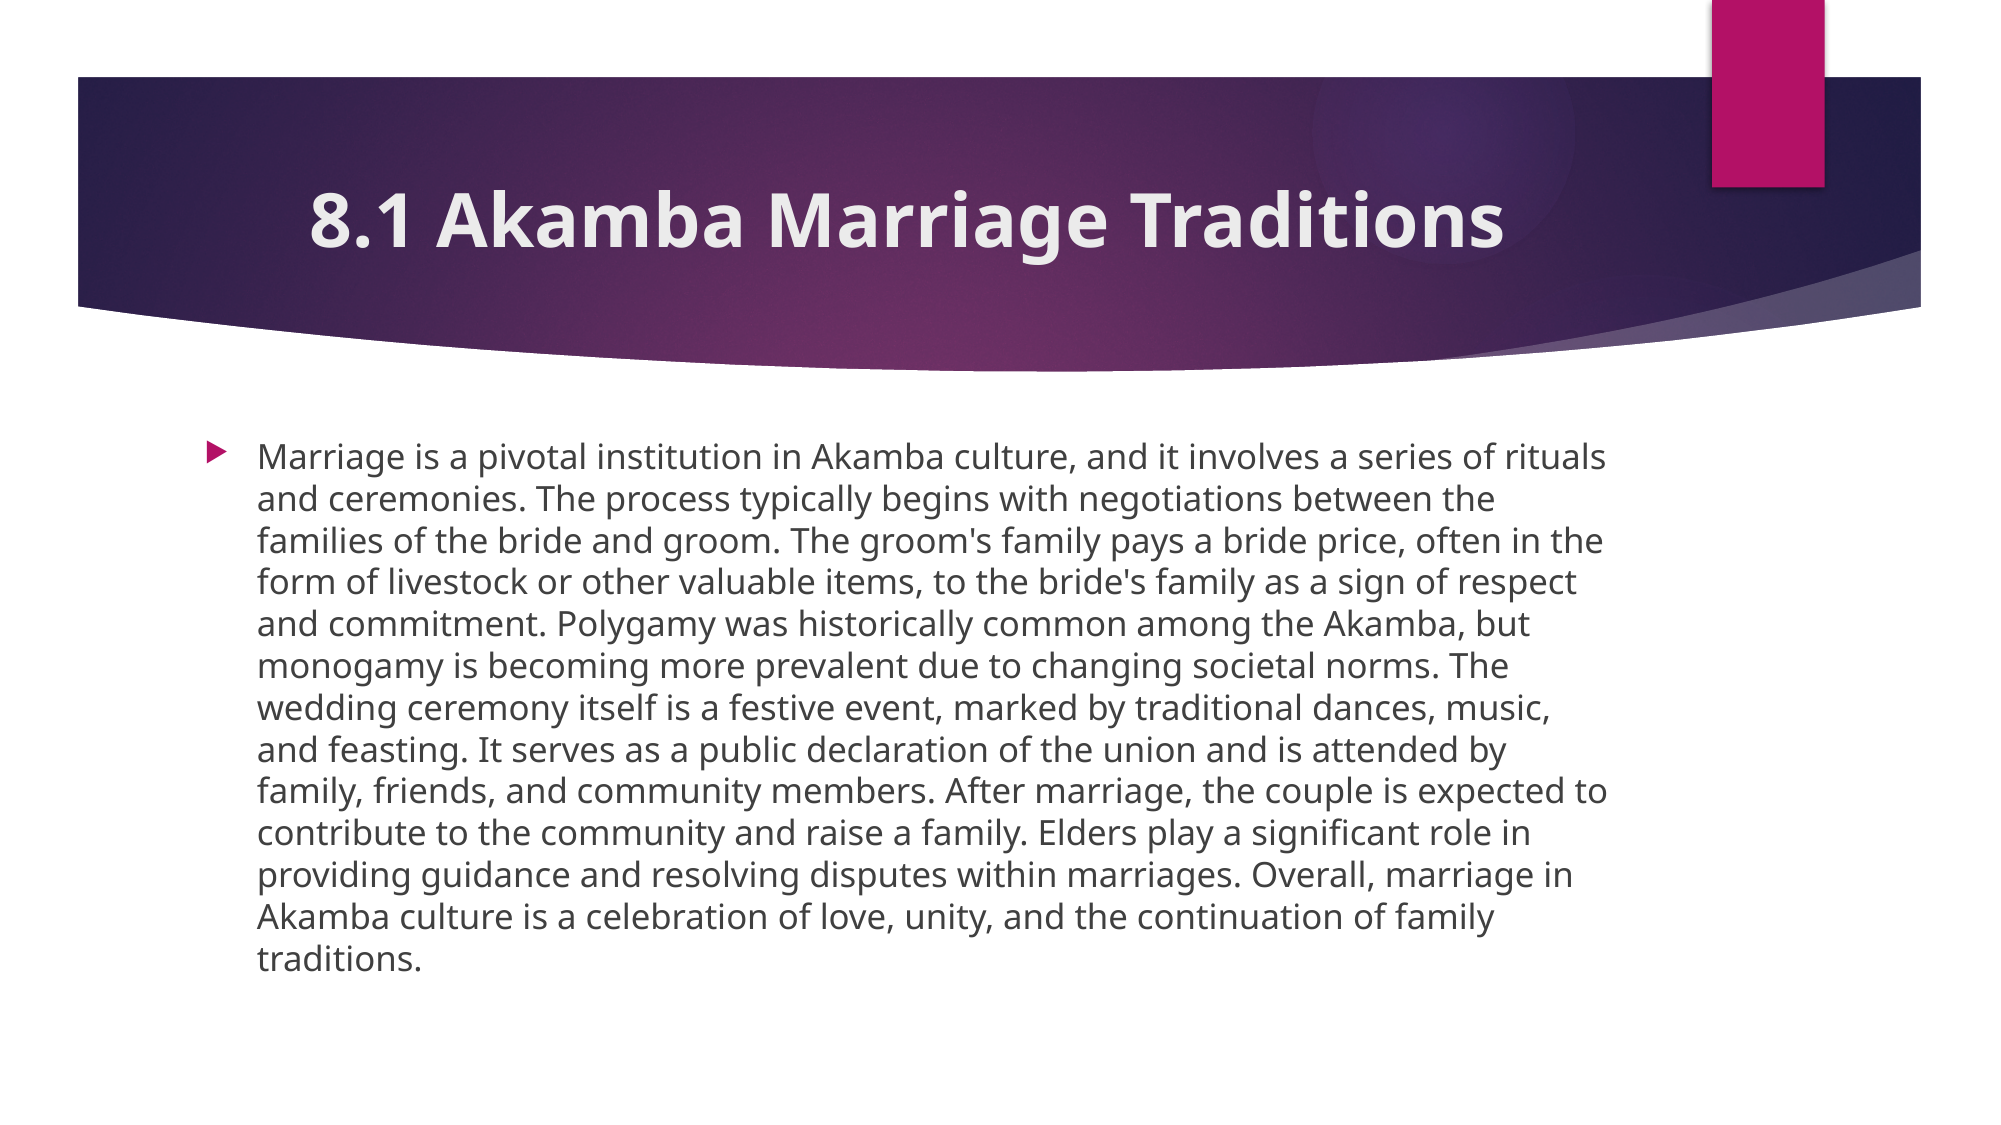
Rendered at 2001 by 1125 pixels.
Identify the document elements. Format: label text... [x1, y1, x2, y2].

list Marriage is a pivotal institution in Akamba culture, and it involves a series of rituals and ceremonies. The process typically begins with negotiations between the families of the bride and groom. The groom's family pays a bride price, often in the form of livestock or other valuable items, to the bride's family as a sign of respect and commitment. Polygamy was historically common among the Akamba, but monogamy is becoming more prevalent due to changing societal norms. The wedding ceremony itself is a festive event, marked by traditional dances, music, and feasting. It serves as a public declaration of the union and is attended by family, friends, and community members. After marriage, the couple is expected to contribute to the community and raise a family. Elders play a significant role in providing guidance and resolving disputes within marriages. Overall, marriage in Akamba culture is a celebration of love, unity, and the continuation of family traditions. [189, 427, 1638, 988]
title 8.1 Akamba Marriage Traditions [189, 159, 1627, 276]
